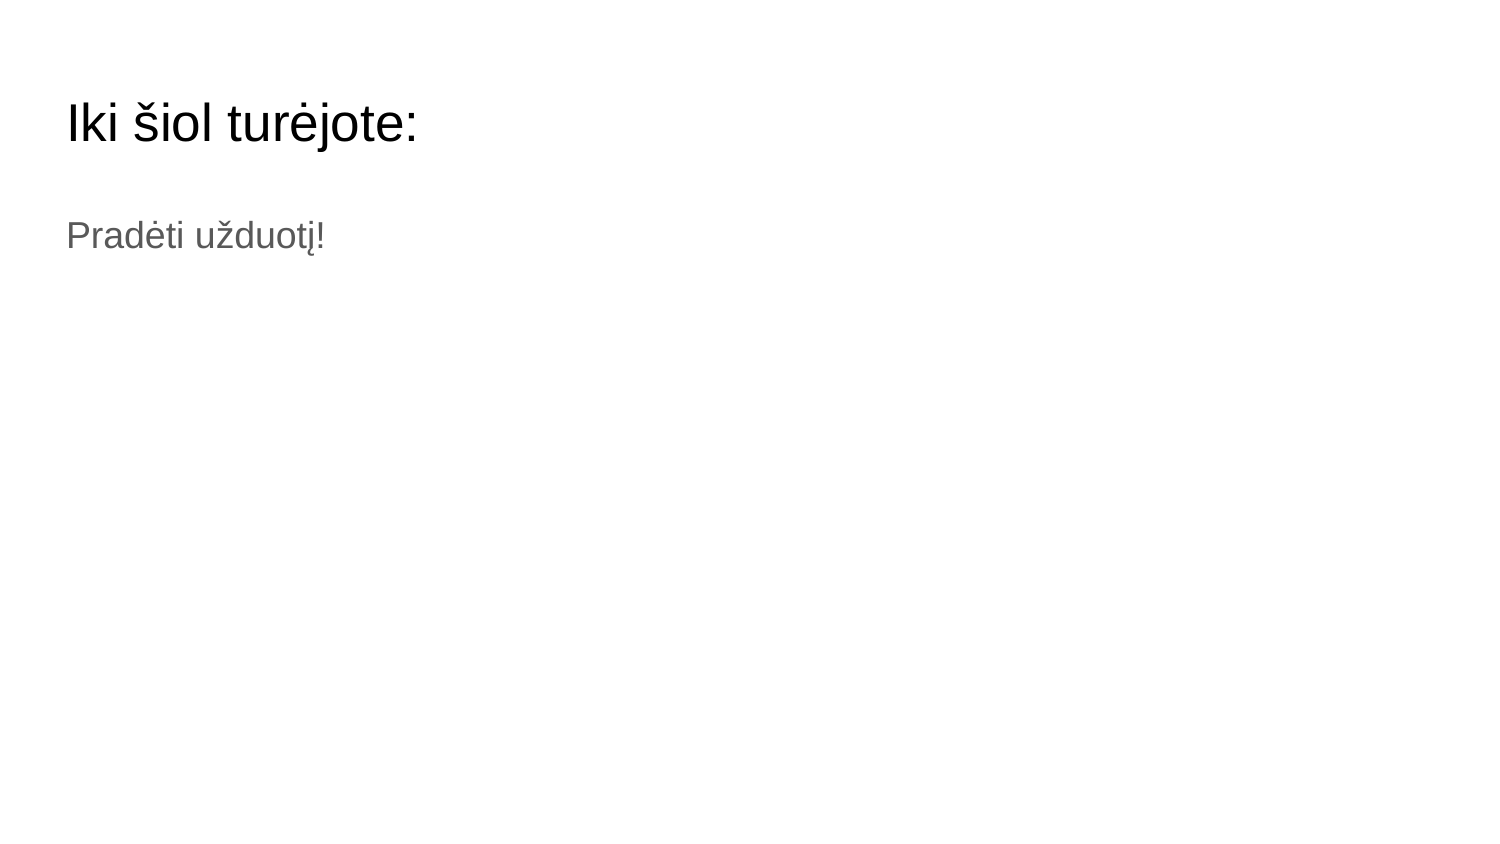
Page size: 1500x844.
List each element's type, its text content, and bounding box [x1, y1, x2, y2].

title Iki šiol turėjote: [51, 72, 1449, 167]
list Pradėti užduotį! [51, 189, 1449, 750]
